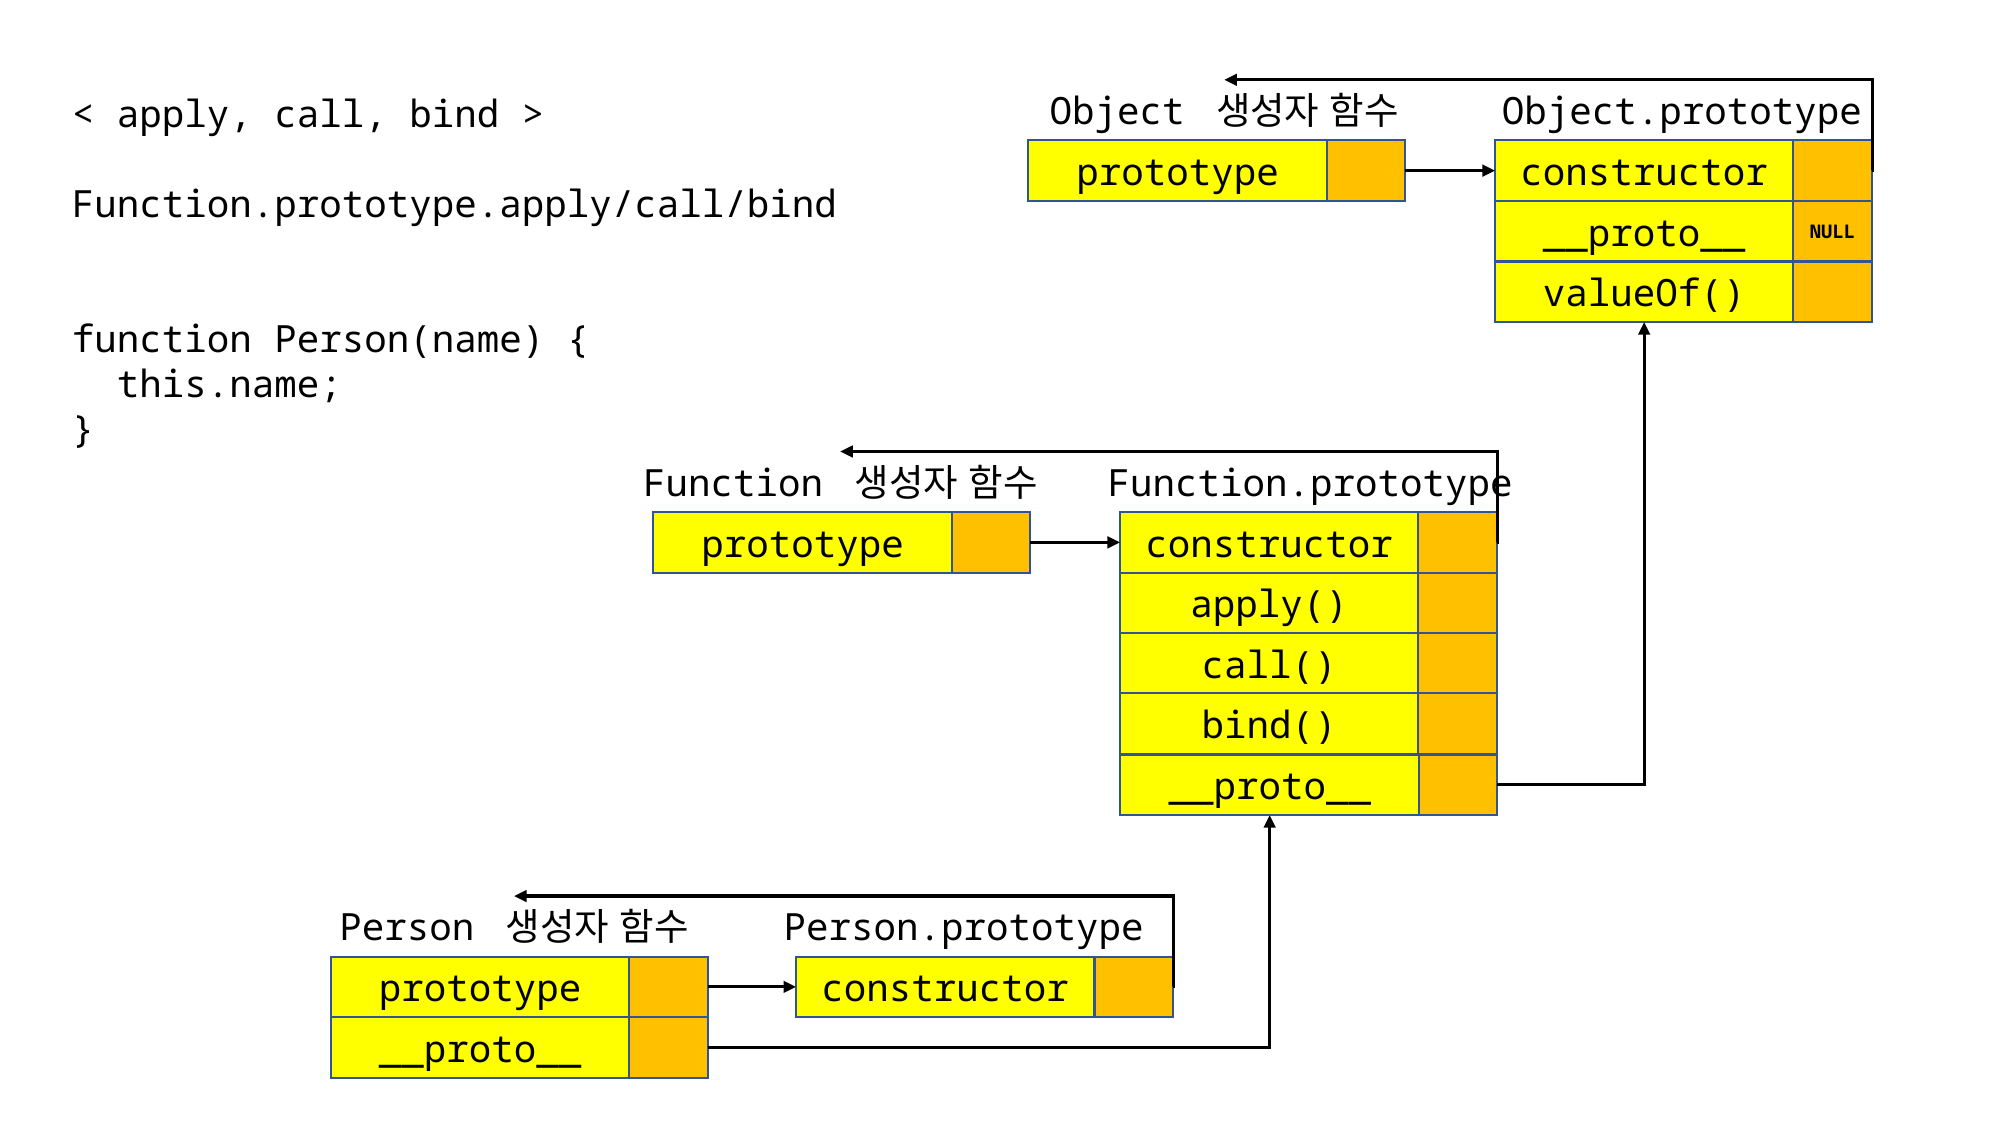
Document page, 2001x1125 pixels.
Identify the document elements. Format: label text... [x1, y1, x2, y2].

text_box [1119, 543, 1497, 572]
text_box Function 생성자 함수 [628, 451, 840, 512]
text_box Person 생성자 함수 [324, 896, 514, 956]
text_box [1497, 322, 1645, 785]
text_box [1494, 171, 1872, 200]
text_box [707, 815, 1270, 1048]
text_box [1120, 754, 1498, 816]
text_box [1119, 693, 1497, 754]
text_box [1028, 140, 1406, 201]
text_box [1224, 79, 1872, 171]
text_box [1119, 572, 1497, 633]
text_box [1494, 261, 1872, 323]
text_box < apply, call, bind > Function.prototype.apply/call/bind function Person(name) { this.name; } [57, 82, 852, 458]
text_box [1119, 633, 1497, 693]
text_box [330, 1017, 708, 1078]
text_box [514, 896, 707, 987]
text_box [330, 956, 707, 1017]
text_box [653, 512, 1031, 573]
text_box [840, 451, 1497, 543]
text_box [1494, 200, 1872, 261]
text_box Object 생성자 함수 [1034, 79, 1224, 140]
